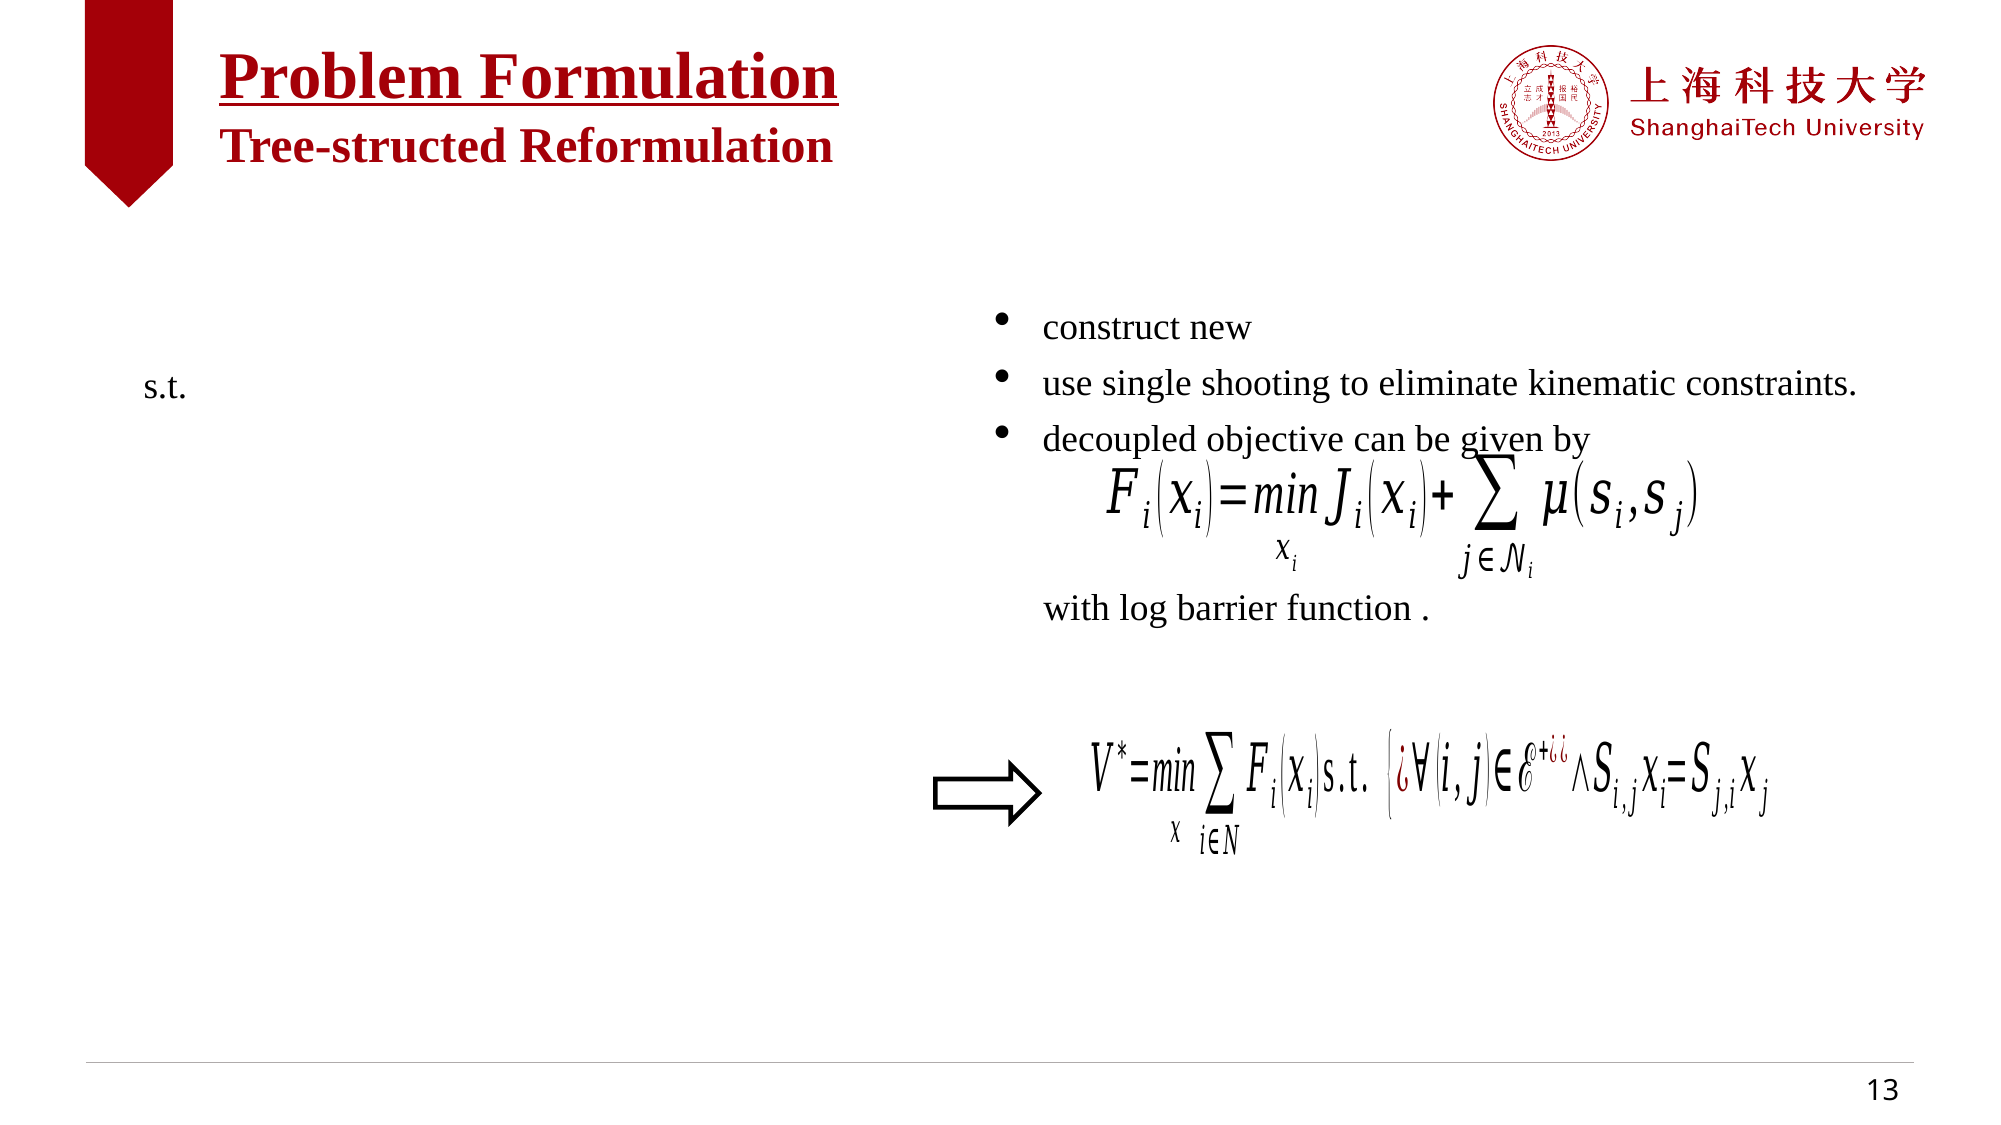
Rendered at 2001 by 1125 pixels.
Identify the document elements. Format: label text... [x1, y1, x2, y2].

text_box [934, 762, 1041, 824]
picture [1493, 45, 1925, 161]
text_box [84, 0, 173, 208]
text_box 13 [1843, 1063, 1915, 1114]
text_box Problem Formulation Tree-structed Reformulation [204, 24, 1105, 180]
